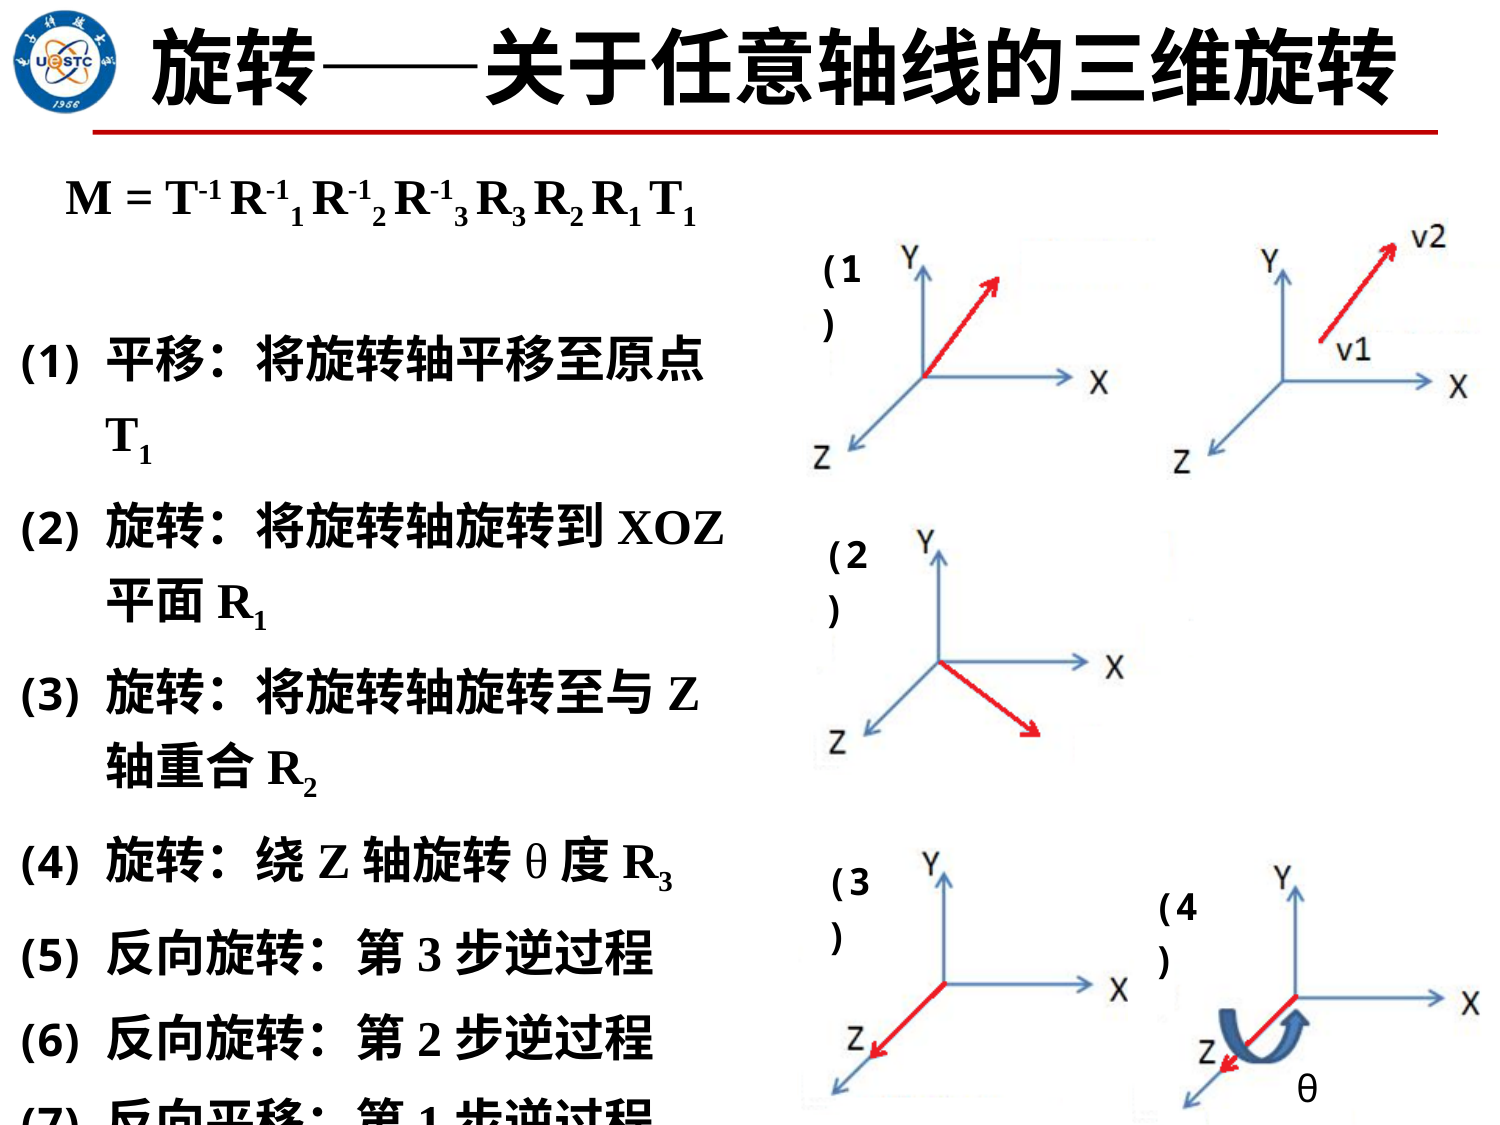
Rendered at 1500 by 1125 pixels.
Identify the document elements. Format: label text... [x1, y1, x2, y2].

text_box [1155, 207, 1500, 480]
text_box 平移：将旋转轴平移至原点T1 旋转：将旋转轴旋转到XOZ平面R1 旋转：将旋转轴旋转至与Z轴重合R2 旋转：绕Z轴旋转θ度R3 反向旋转：第3步逆过程 反向旋转：第2步逆过程 反向平移：第1步逆过程 [5, 308, 774, 1125]
picture [0, 0, 123, 123]
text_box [796, 834, 1200, 1115]
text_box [807, 494, 1211, 775]
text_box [1127, 847, 1500, 1125]
title 旋转——关于任意轴线的三维旋转 [135, 7, 1445, 124]
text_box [802, 201, 1188, 483]
text_box M = T-1 R-11 R-12 R-13 R3 R2 R1 T1 [50, 143, 963, 241]
